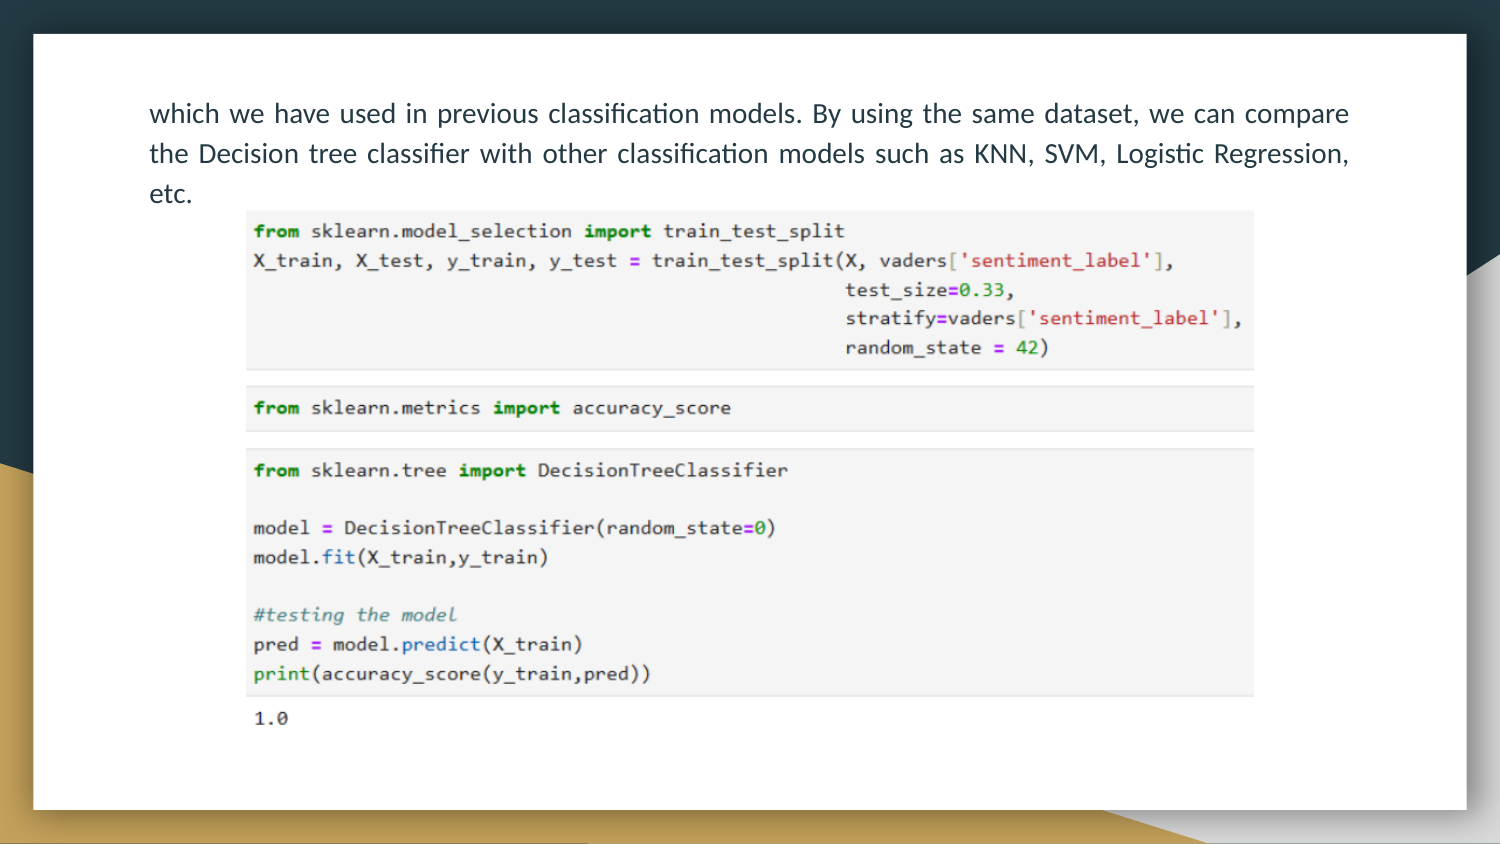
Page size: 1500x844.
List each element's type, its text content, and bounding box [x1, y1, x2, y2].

list which we have used in previous classification models. By using the same dataset, we can compare the Decision tree classifier with other classification models such as KNN, SVM, Logistic Regression, etc. [134, 73, 1366, 753]
picture [246, 207, 1254, 753]
